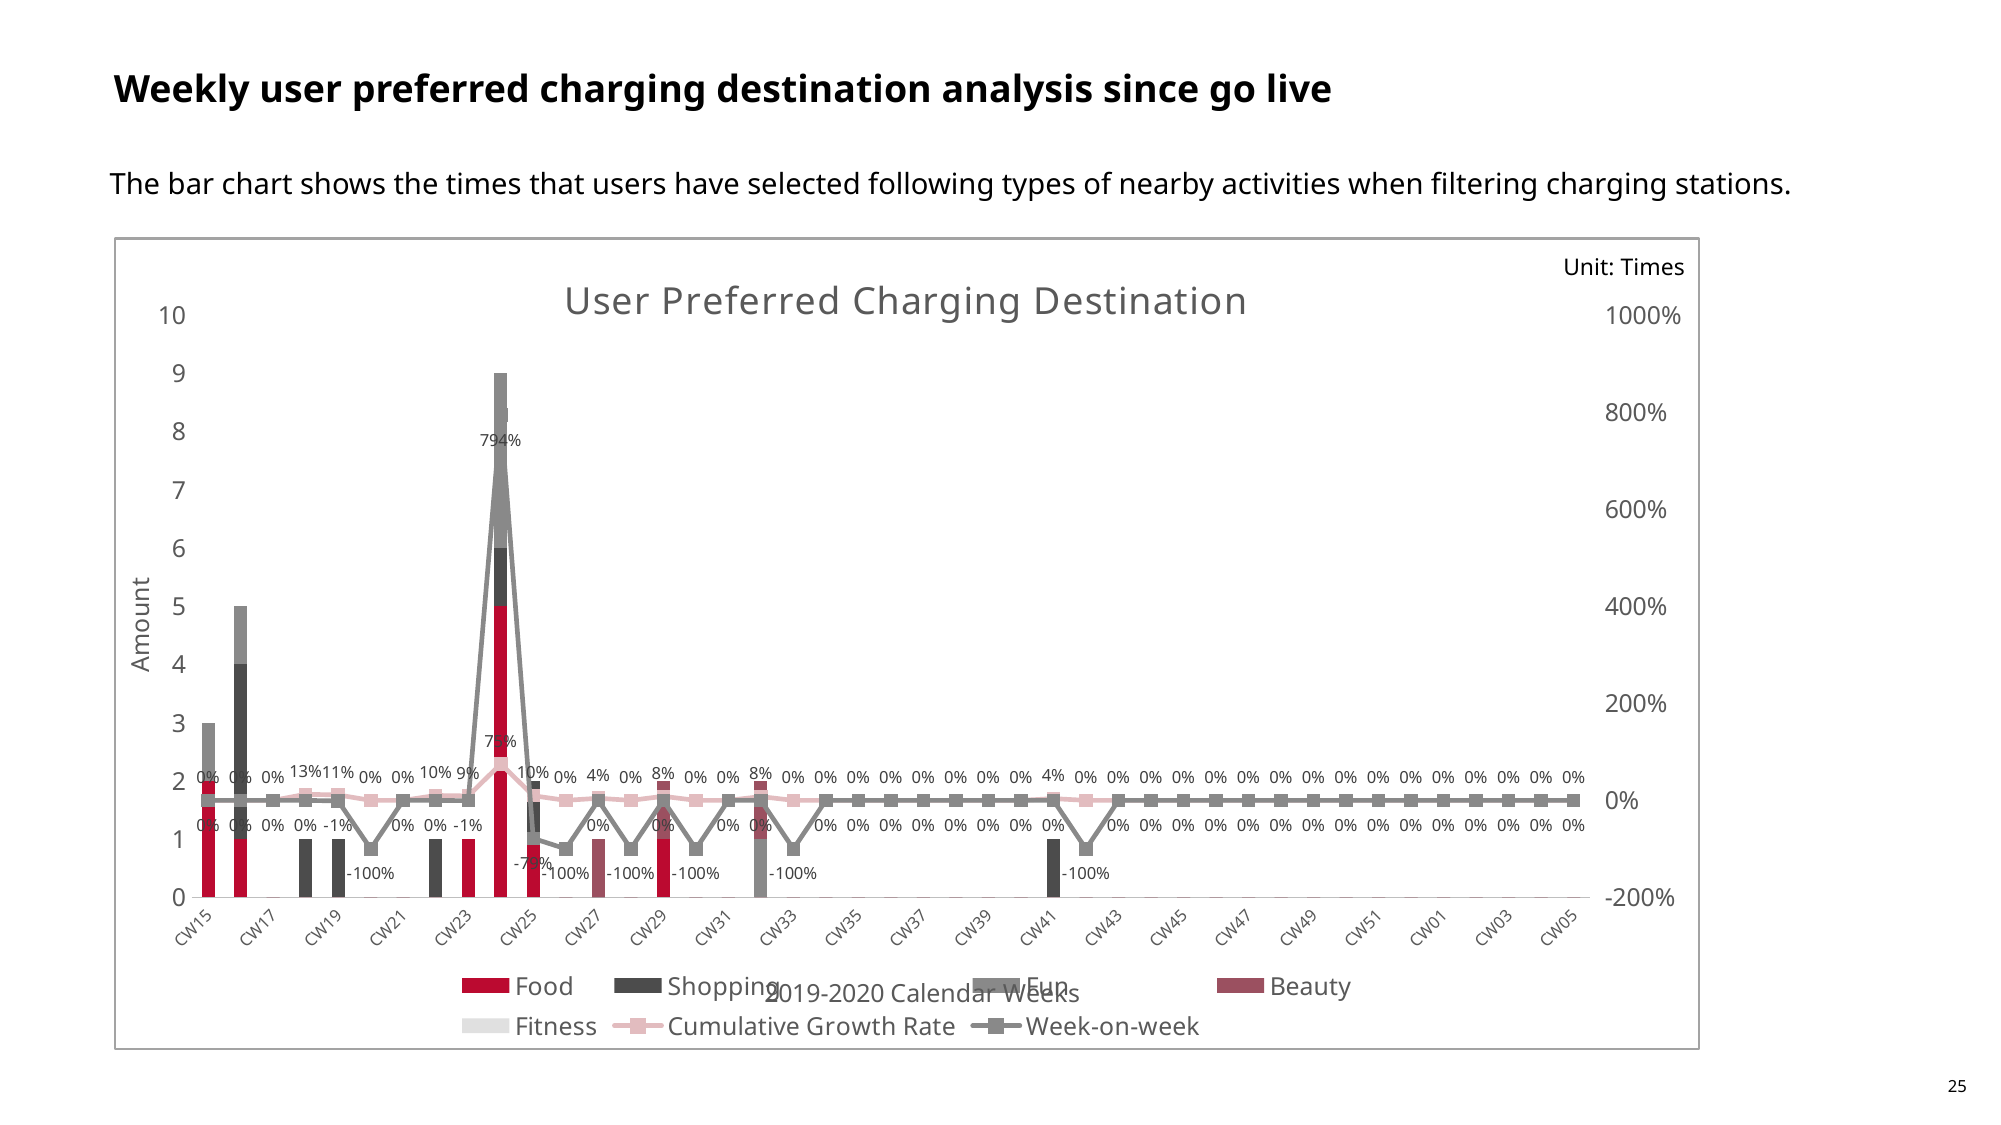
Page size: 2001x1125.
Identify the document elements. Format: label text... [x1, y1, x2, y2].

text_box The bar chart shows the times that users have selected following types of nearby activities when filtering charging stations. [94, 157, 1956, 208]
title Weekly user preferred charging destination analysis since go live [114, 60, 1975, 161]
chart [113, 237, 1700, 1051]
